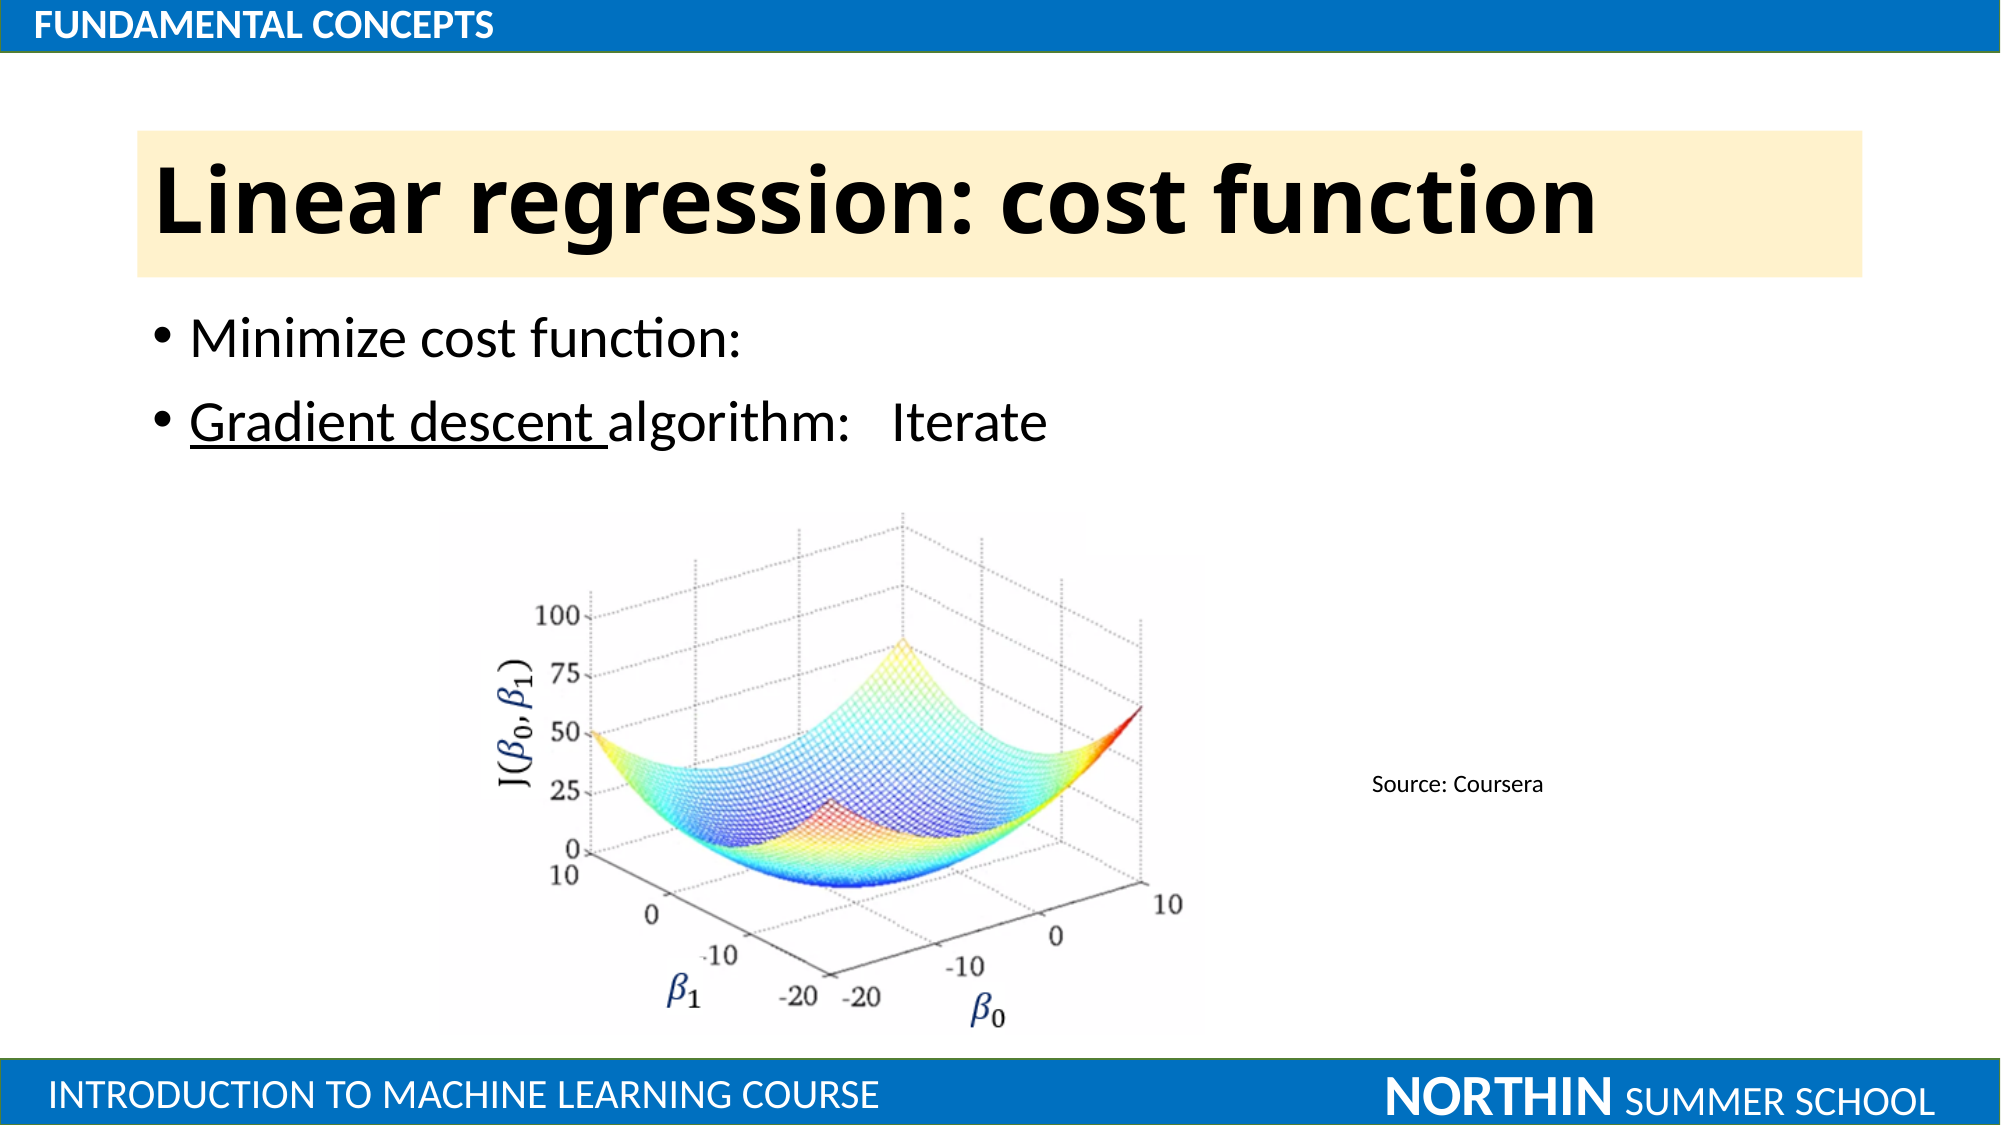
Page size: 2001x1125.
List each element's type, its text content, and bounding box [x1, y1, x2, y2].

title Linear regression: cost function [137, 130, 1863, 278]
picture [439, 504, 1205, 1035]
text_box Source: Coursera [1357, 759, 1560, 805]
